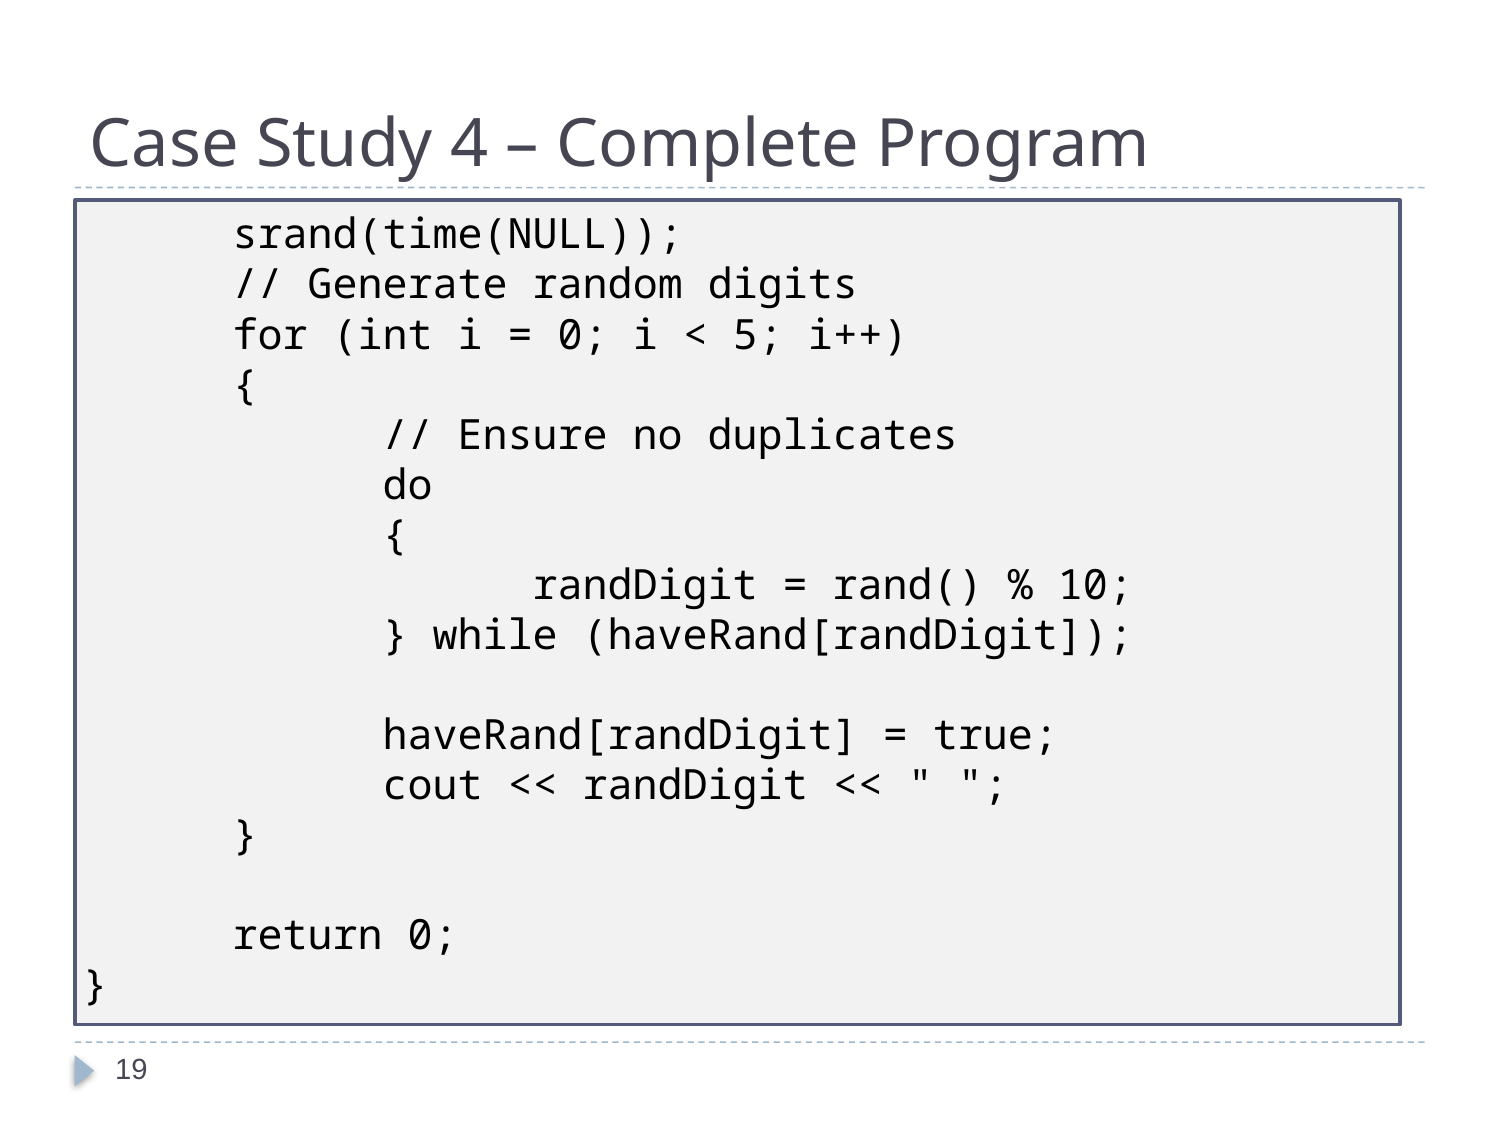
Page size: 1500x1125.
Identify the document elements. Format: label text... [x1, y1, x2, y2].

text_box srand(time(NULL)); // Generate random digits for (int i = 0; i < 5; i++) { // Ensure no duplicates do { randDigit = rand() % 10; } while (haveRand[randDigit]); haveRand[randDigit] = true; cout << randDigit << " "; } return 0; } [73, 198, 1402, 1026]
slide_number 19 [100, 1042, 426, 1103]
title Case Study 4 – Complete Program [75, 24, 1425, 188]
